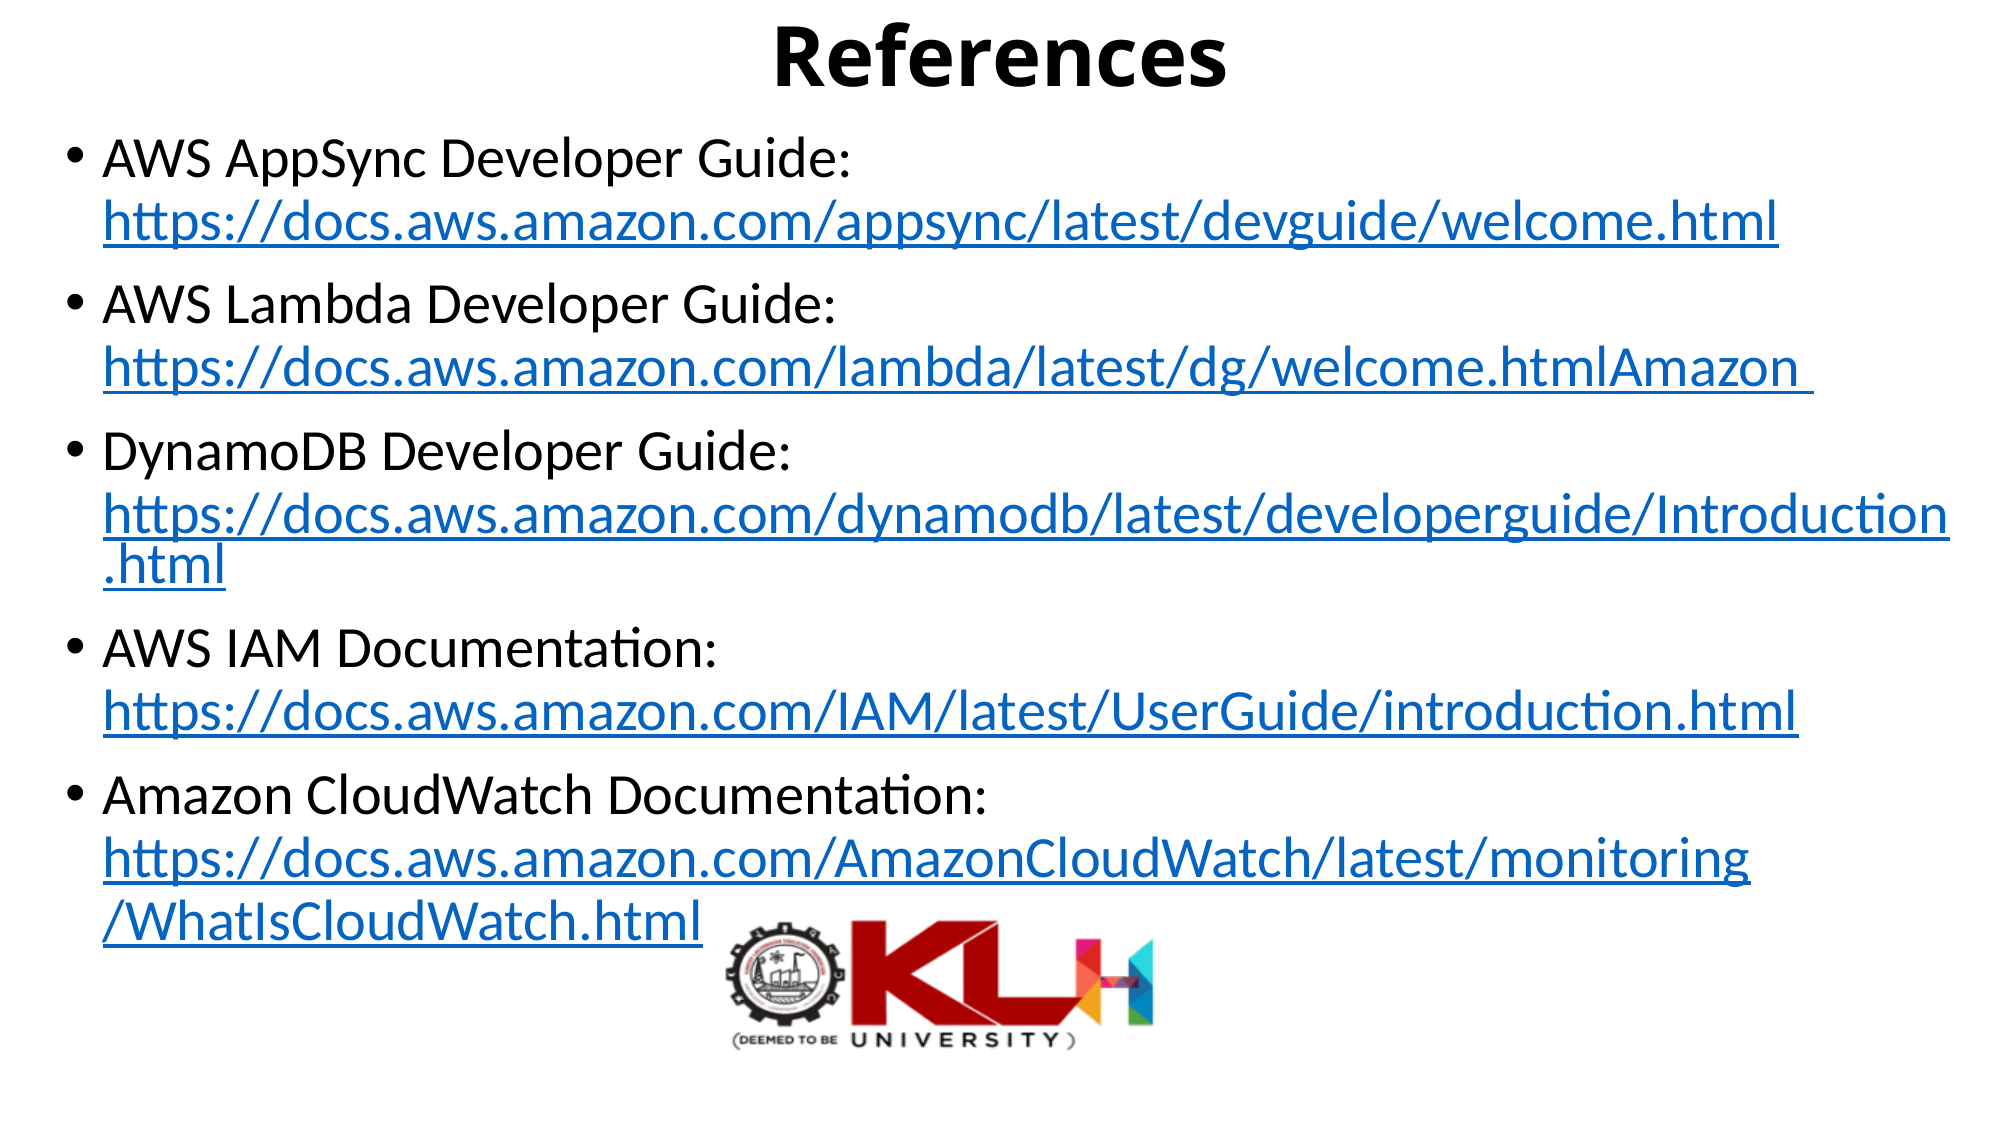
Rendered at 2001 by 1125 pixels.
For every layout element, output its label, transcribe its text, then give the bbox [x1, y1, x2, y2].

list AWS AppSync Developer Guide: https://docs.aws.amazon.com/appsync/latest/devguide/welcome.html AWS Lambda Developer Guide: https://docs.aws.amazon.com/lambda/latest/dg/welcome.htmlAmazon DynamoDB Developer Guide: https://docs.aws.amazon.com/dynamodb/latest/developerguide/Introduction.html AWS IAM Documentation: https://docs.aws.amazon.com/IAM/latest/UserGuide/introduction.html Amazon CloudWatch Documentation: https://docs.aws.amazon.com/AmazonCloudWatch/latest/monitoring/WhatIsCloudWatch.html [50, 119, 1976, 1076]
title References [137, 0, 1863, 119]
picture [717, 890, 1168, 1076]
